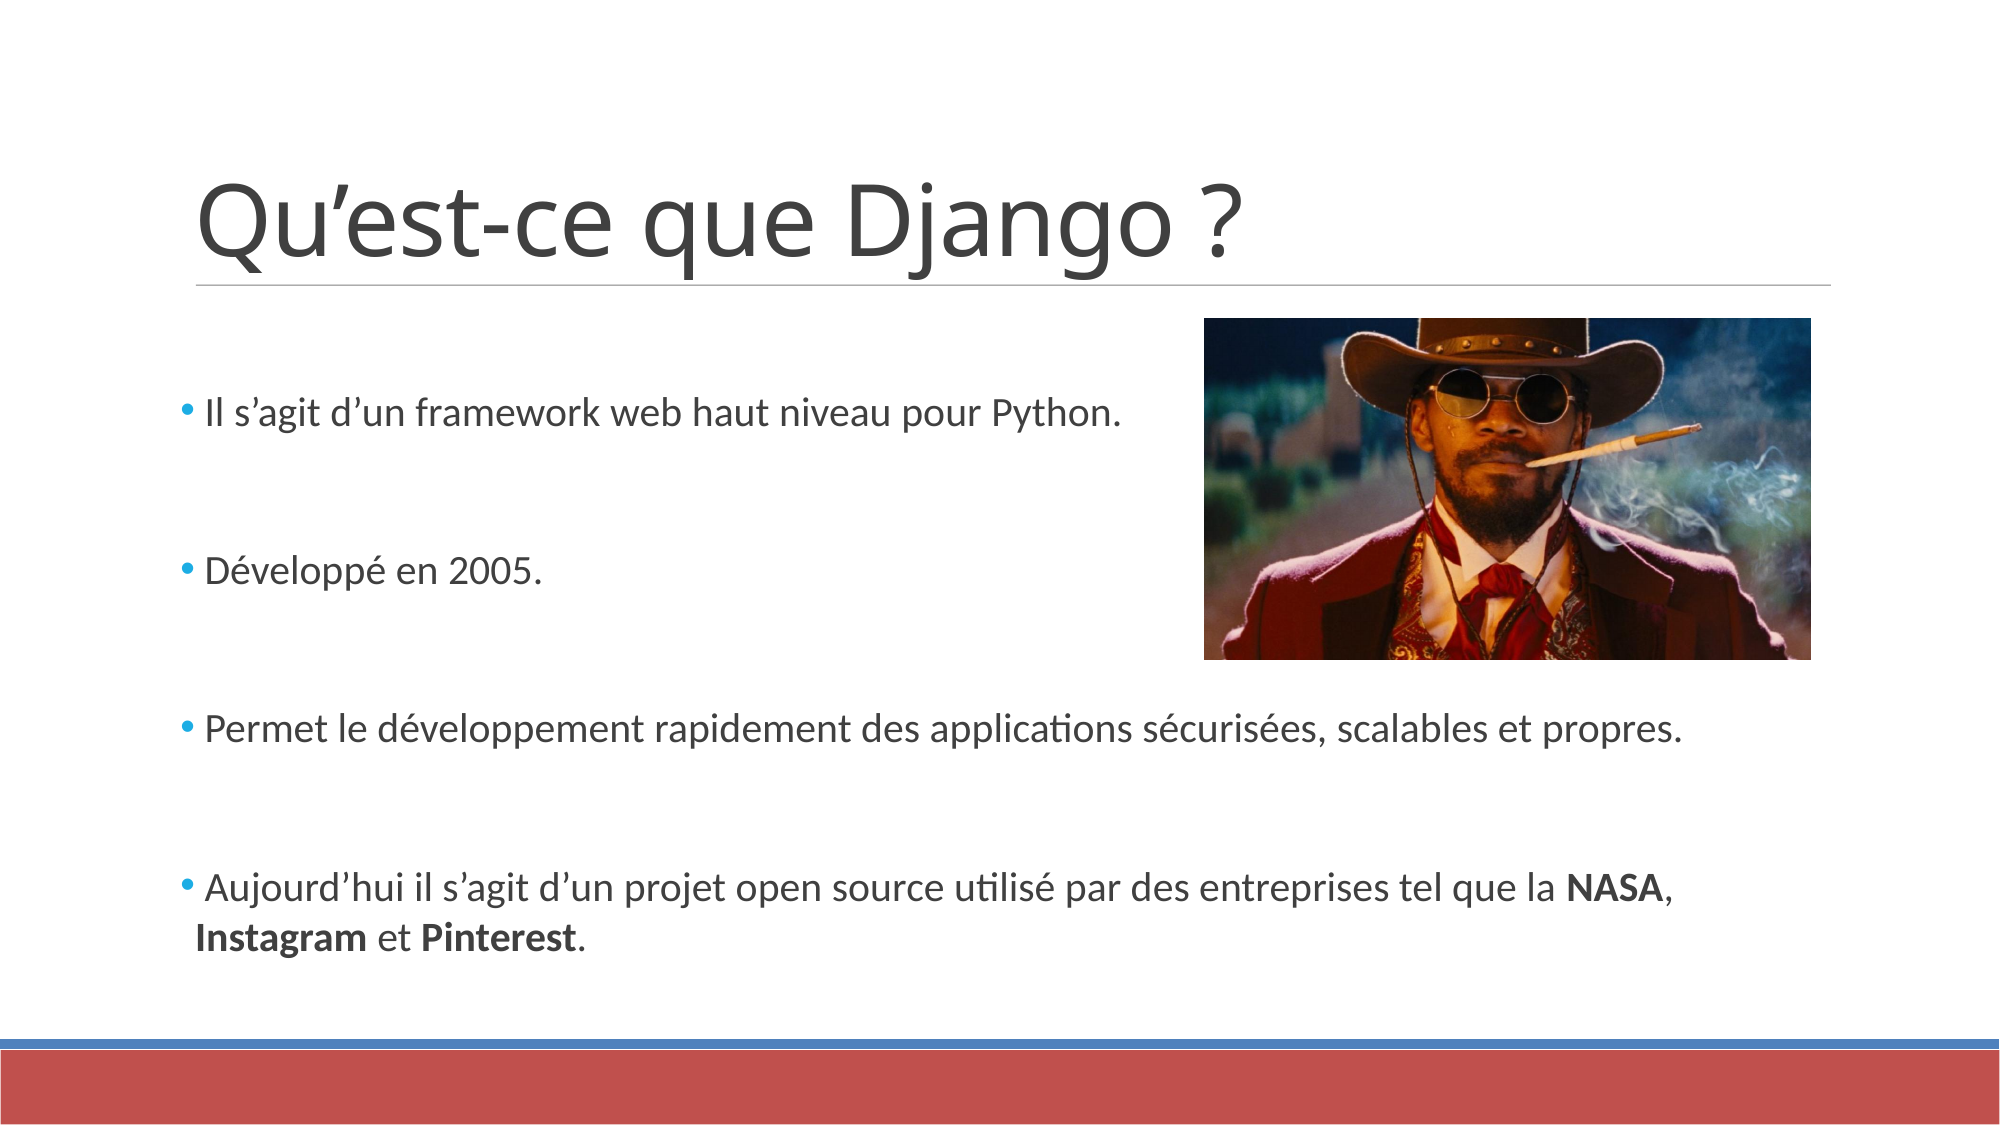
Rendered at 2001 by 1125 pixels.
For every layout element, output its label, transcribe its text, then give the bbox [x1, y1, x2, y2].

text_box Il s’agit d’un framework web haut niveau pour Python. Développé en 2005. Permet le développement rapidement des applications sécurisées, scalables et propres. Aujourd’hui il s’agit d’un projet open source utilisé par des entreprises tel que la NASA, Instagram et Pinterest. [180, 302, 1830, 963]
text_box Qu’est-ce que Django ? [180, 47, 1830, 285]
picture [1204, 318, 1811, 660]
